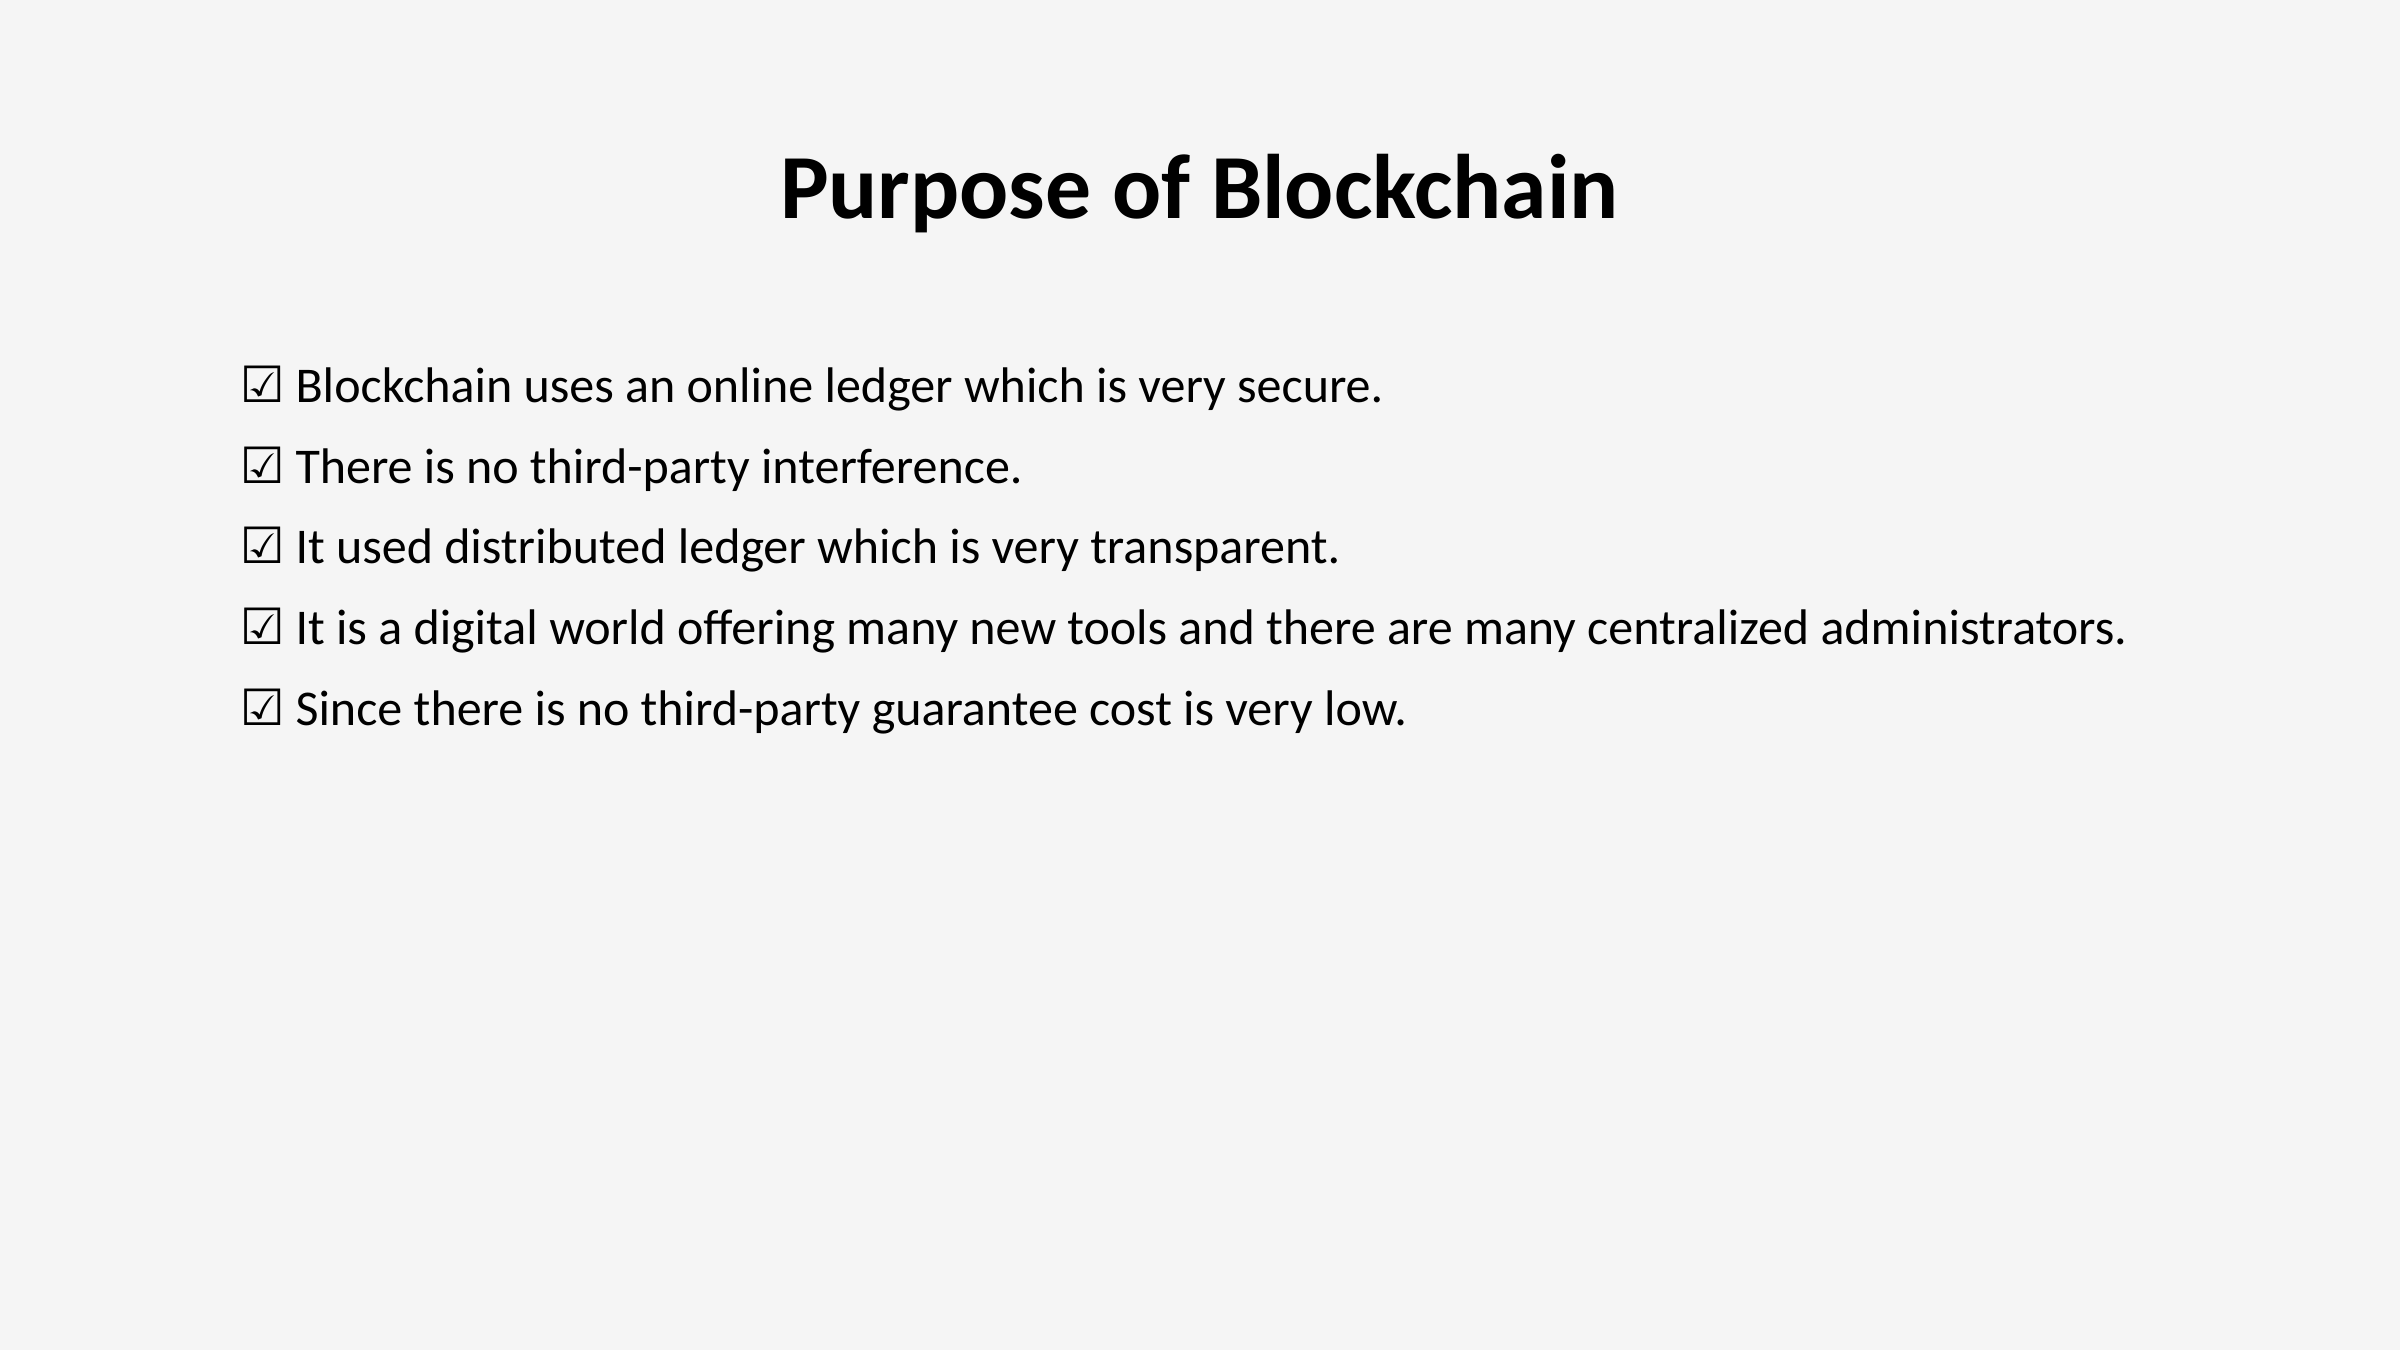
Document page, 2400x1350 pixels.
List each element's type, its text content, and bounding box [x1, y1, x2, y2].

text_box Purpose of Blockchain [149, 74, 2250, 245]
text_box ☑ Blockchain uses an online ledger which is very secure. ☑ There is no third-party interference. ☑ It used distributed ledger which is very transparent. ☑ It is a digital world offering many new tools and there are many centralized administrators. ☑ Since there is no third-party guarantee cost is very low. [224, 299, 2175, 744]
